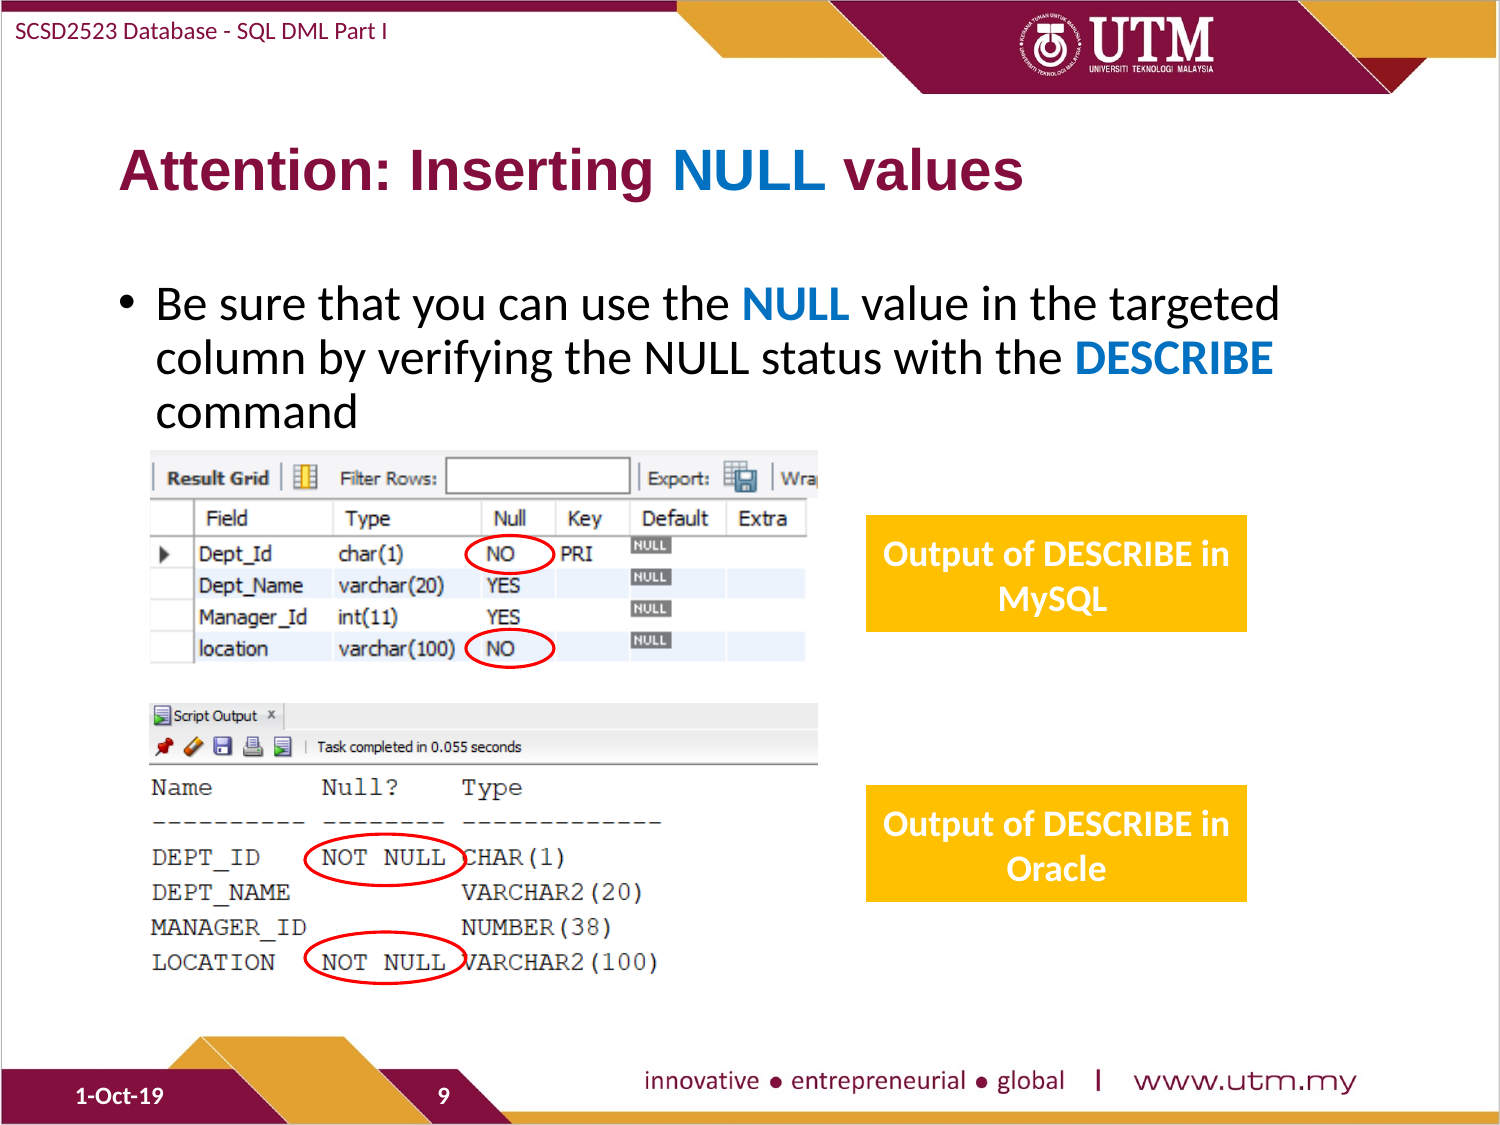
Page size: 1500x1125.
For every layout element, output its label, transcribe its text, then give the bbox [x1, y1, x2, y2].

slide_number 1-Oct-19 [0, 1065, 239, 1125]
picture [0, 0, 1500, 1125]
slide_number 9 [388, 1065, 499, 1125]
footer SCSD2523 Database - SQL DML Part I [0, 14, 681, 44]
text_box Output of DESCRIBE in Oracle [864, 783, 1249, 904]
list Be sure that you can use the NULL value in the targeted column by verifying the NULL status with the DESCRIBE command [103, 270, 1397, 1014]
text_box Output of DESCRIBE in MySQL [864, 513, 1249, 634]
title Attention: Inserting NULL values [103, 95, 1397, 248]
